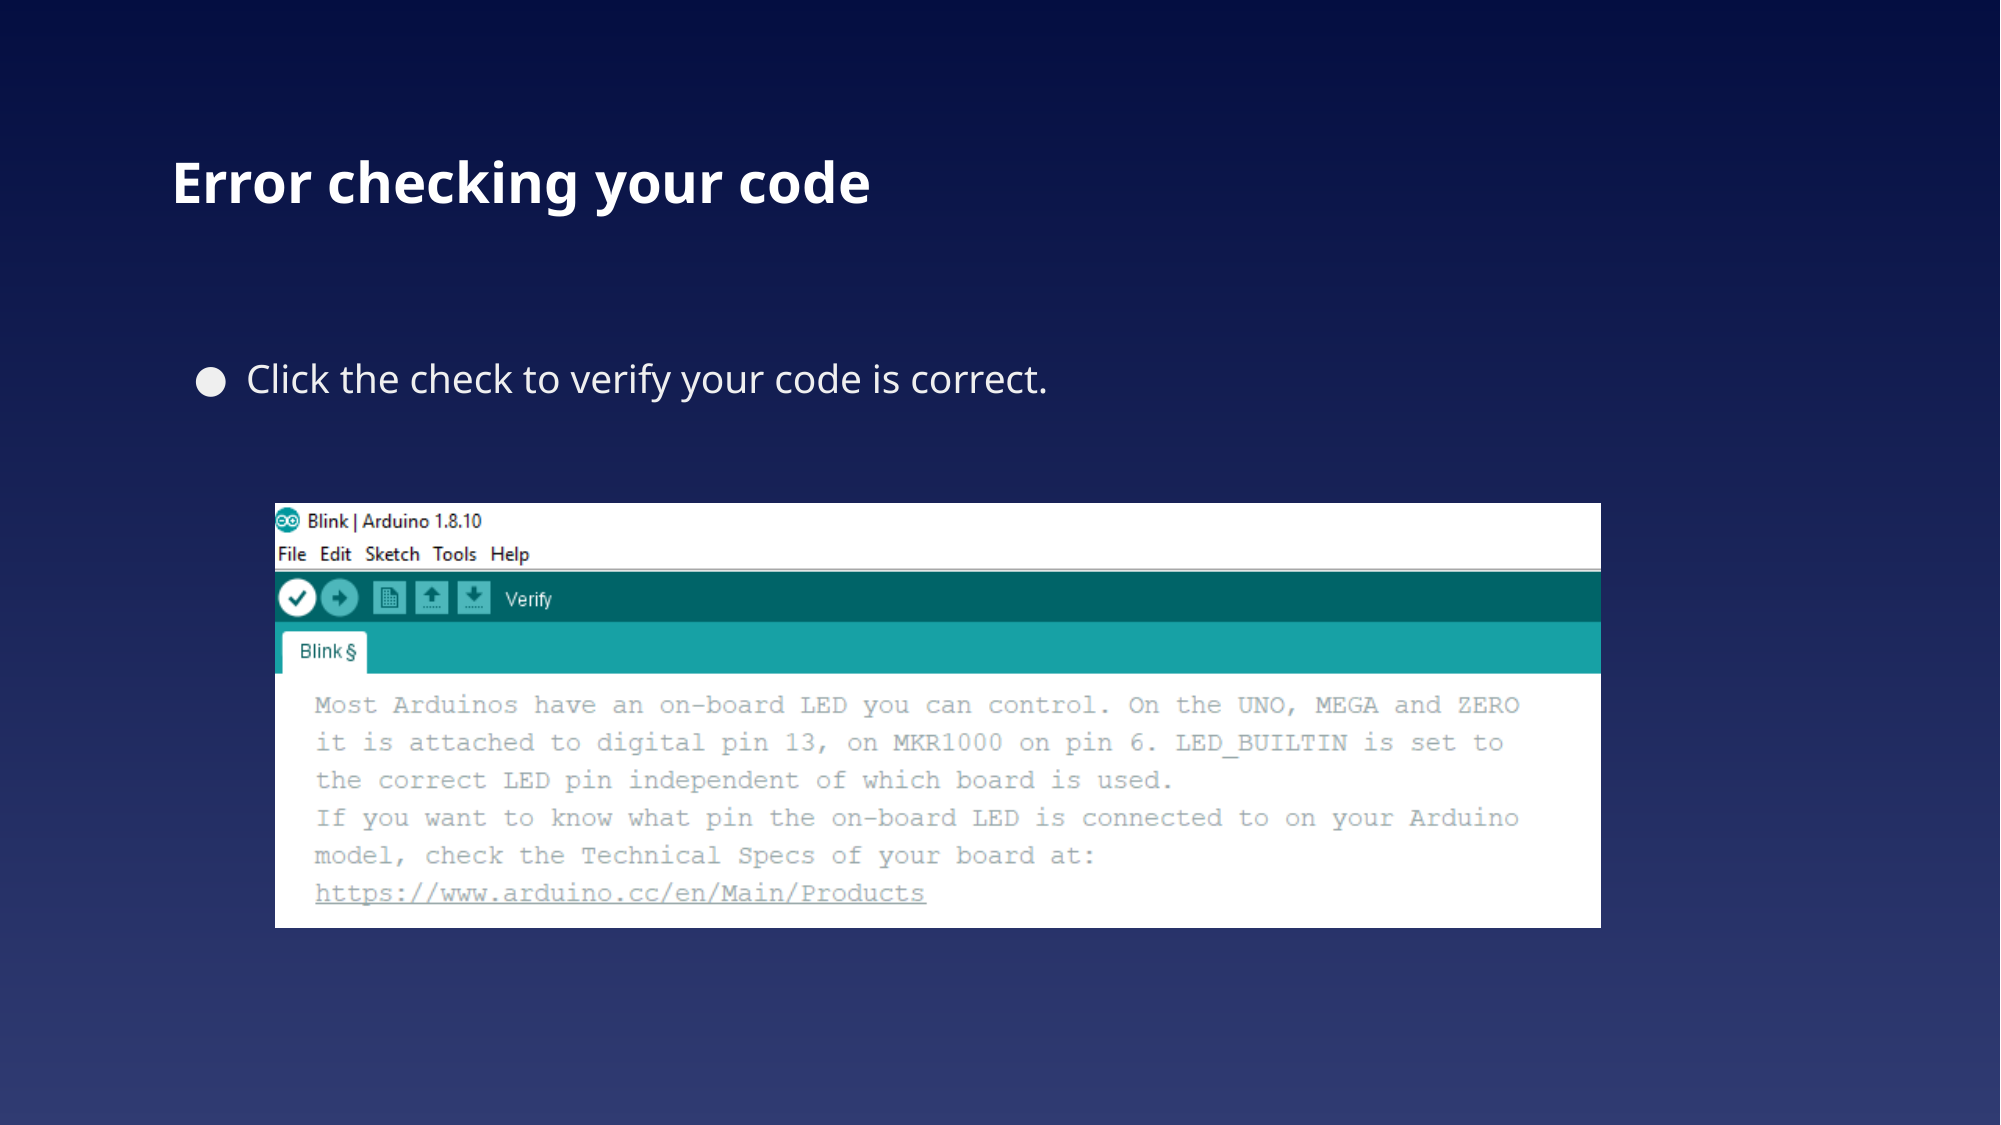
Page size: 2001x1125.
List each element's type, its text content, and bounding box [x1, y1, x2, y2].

title Error checking your code [156, 118, 1844, 244]
list Click the check to verify your code is correct. [156, 252, 1844, 504]
picture [275, 503, 1601, 928]
